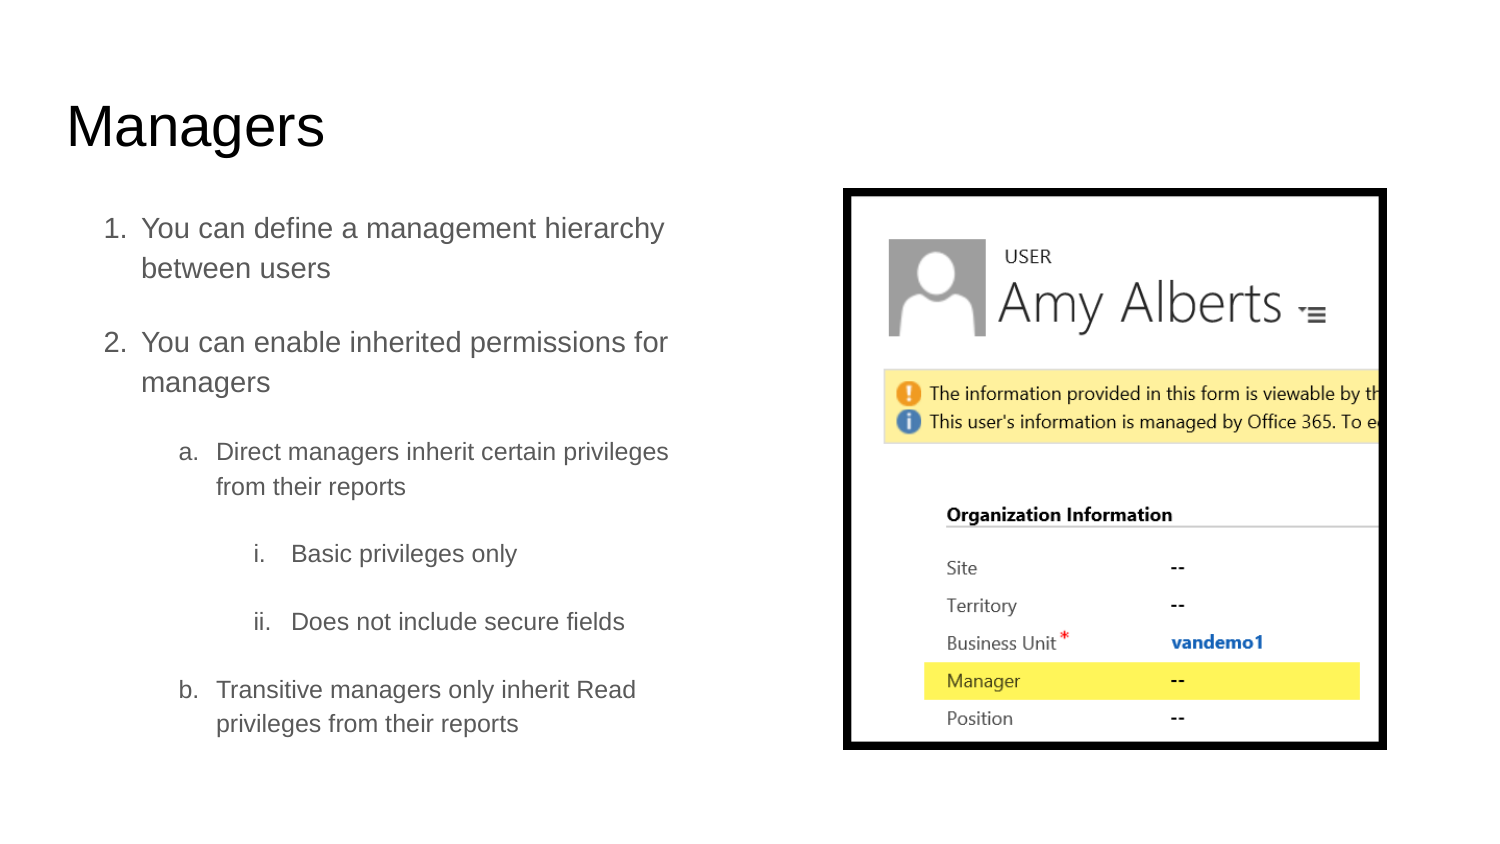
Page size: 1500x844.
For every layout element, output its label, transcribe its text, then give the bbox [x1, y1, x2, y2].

title Managers [51, 72, 1449, 167]
picture [842, 188, 1388, 750]
list You can define a management hierarchy between users You can enable inherited permissions for managers Direct managers inherit certain privileges from their reports Basic privileges only Does not include secure fields Transitive managers only inherit Read privileges from their reports [51, 189, 708, 750]
